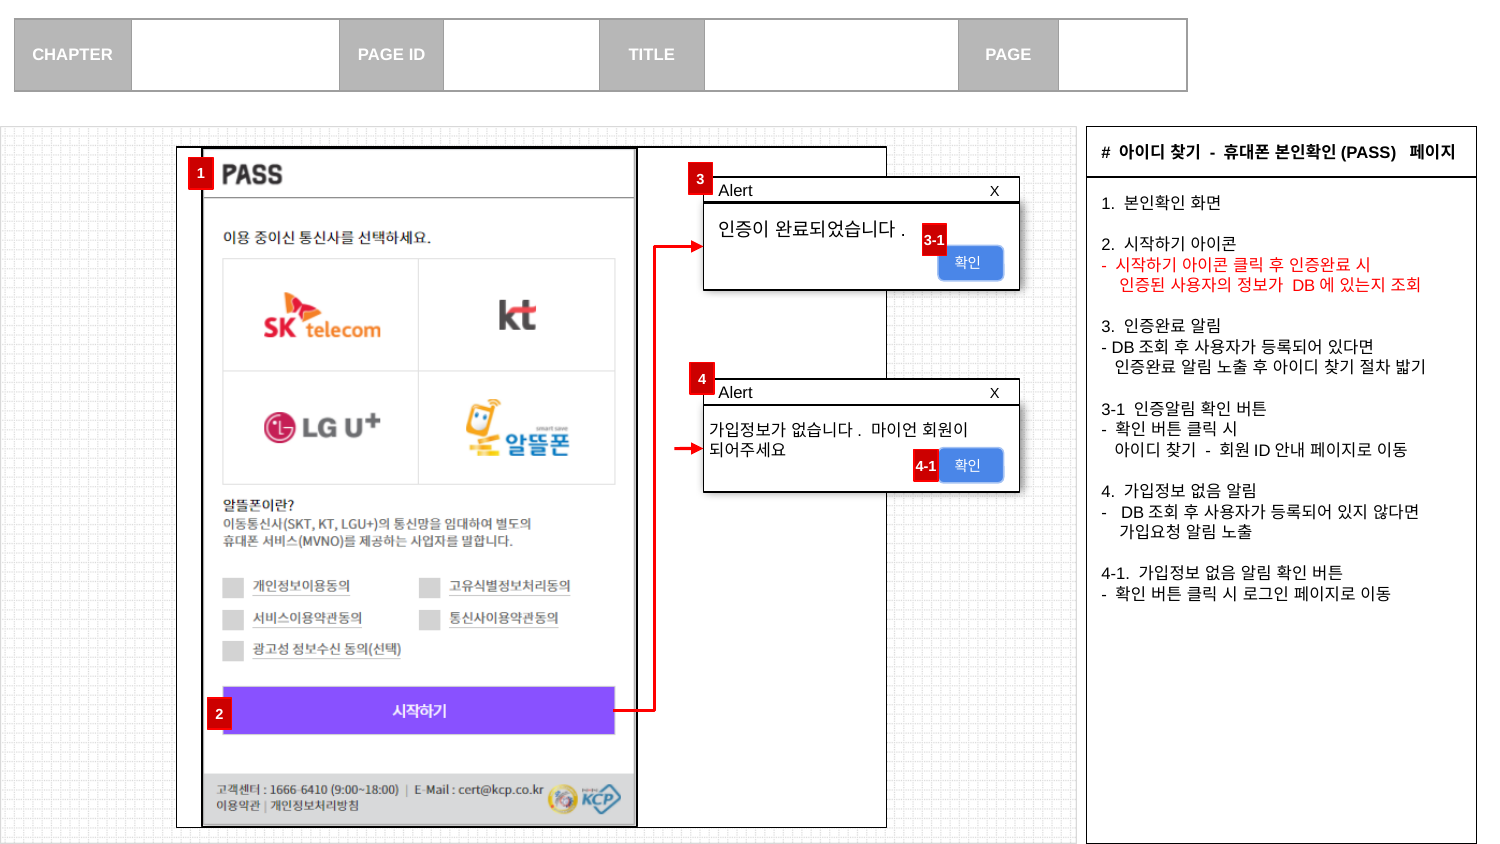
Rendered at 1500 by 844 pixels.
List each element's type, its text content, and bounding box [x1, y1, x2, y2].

table_header # 아이디 찾기 - 휴대폰 본인확인(PASS) 페이지 [1087, 127, 1476, 176]
picture [0, 126, 1077, 844]
table_cell 1. 본인확인 화면 2. 시작하기 아이콘 - 시작하기 아이콘 클릭 후 인증완료 시 인증된 사용자의 정보가 DB에 있는지 조회 3. 인증완료 알림 - DB조회 후 사용자가 등록되어 있다면 인증완료 알림 노출 후 아이디 찾기 절차 밟기 3-1 인증알림 확인 버튼 - 확인 버튼 클릭 시 아이디 찾기 - 회원ID안내 페이지로 이동 4. 가입정보 없음 알림 - DB조회 후 사용자가 등록되어 있지 않다면 가입요청 알림 노출 4-1. 가입정보 없음 알림 확인 버튼 - 확인 버튼 클릭 시 로그인 페이지로 이동 [1087, 178, 1476, 843]
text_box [612, 246, 704, 711]
